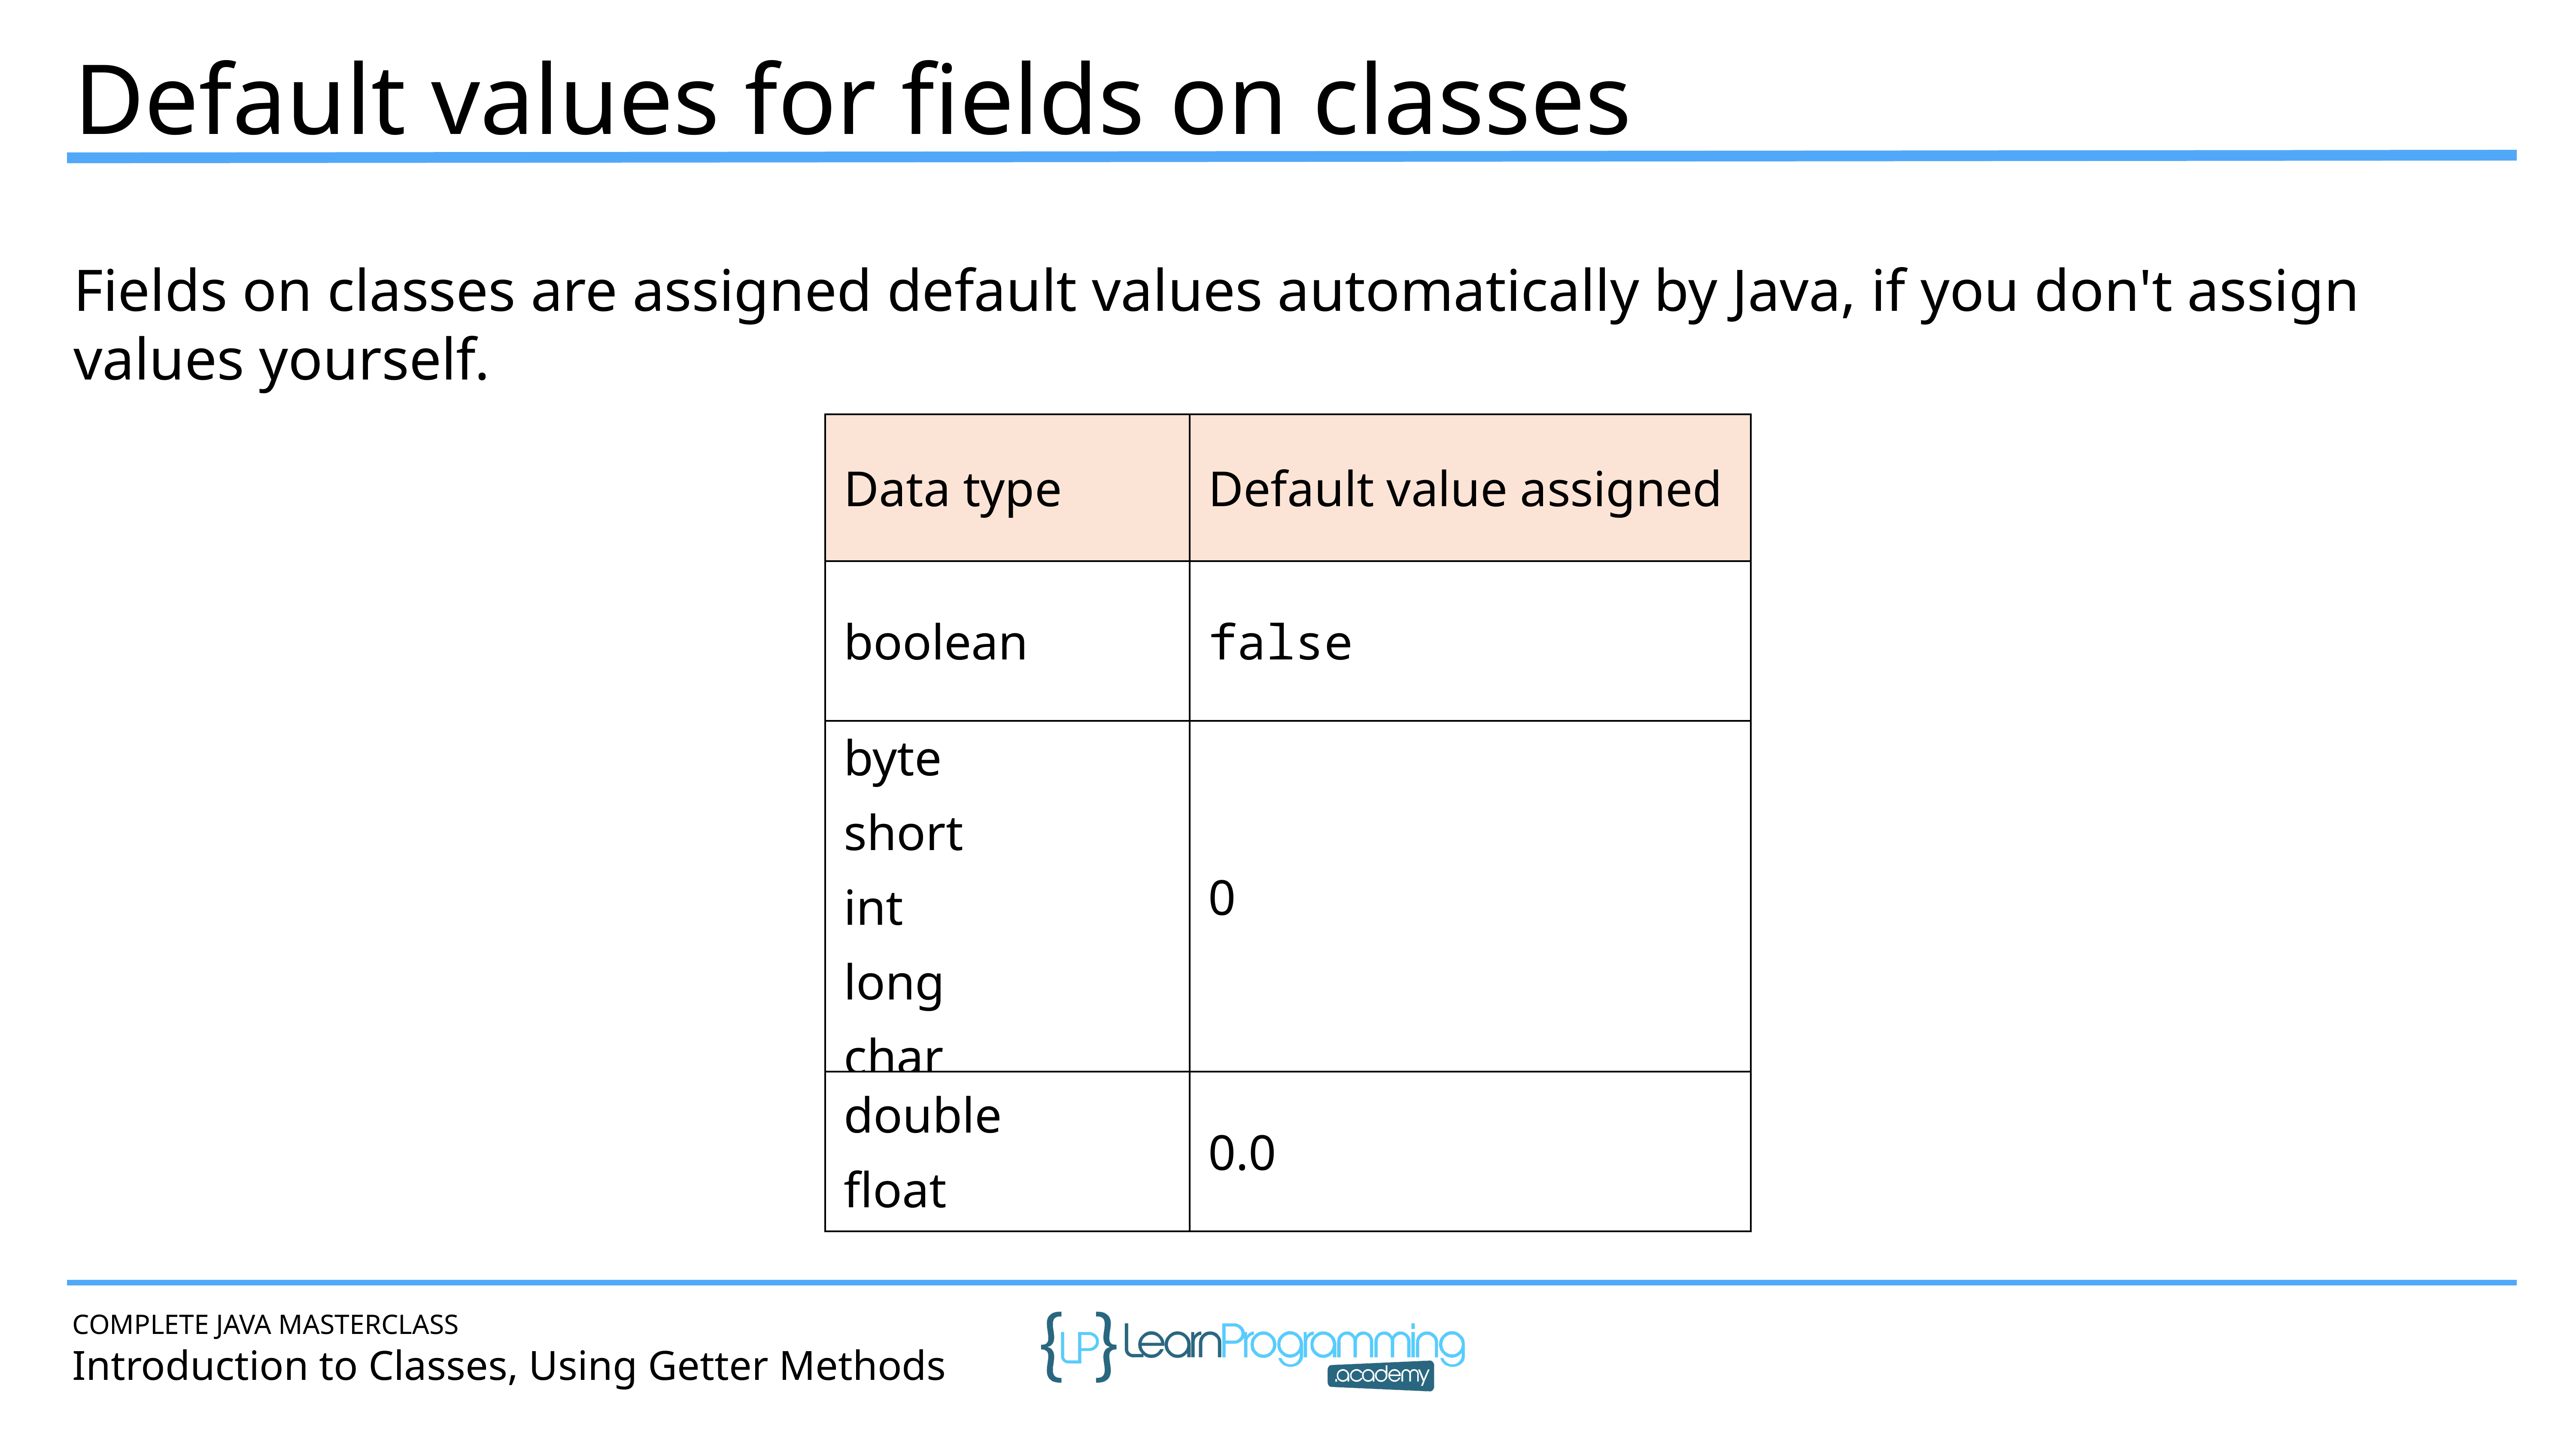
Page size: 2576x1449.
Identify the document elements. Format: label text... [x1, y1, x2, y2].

picture [1032, 1302, 1477, 1400]
table_cell 0.0 [1191, 1072, 1750, 1230]
table_cell 0 [1191, 722, 1750, 1071]
table_cell boolean [826, 562, 1189, 720]
text_box COMPLETE JAVA MASTERCLASS Introduction to Classes, Using Getter Methods [67, 1302, 1030, 1394]
table_cell double float [826, 1072, 1189, 1230]
table_cell false [1191, 562, 1750, 720]
text_box Fields on classes are assigned default values automatically by Java, if you don't assign values yourself. [67, 250, 2517, 1139]
table_header Data type [826, 415, 1189, 560]
table_cell byte short int long char [826, 722, 1189, 1071]
text_box Default values for fields on classes [69, 32, 1638, 159]
table_header Default value assigned [1191, 415, 1750, 560]
